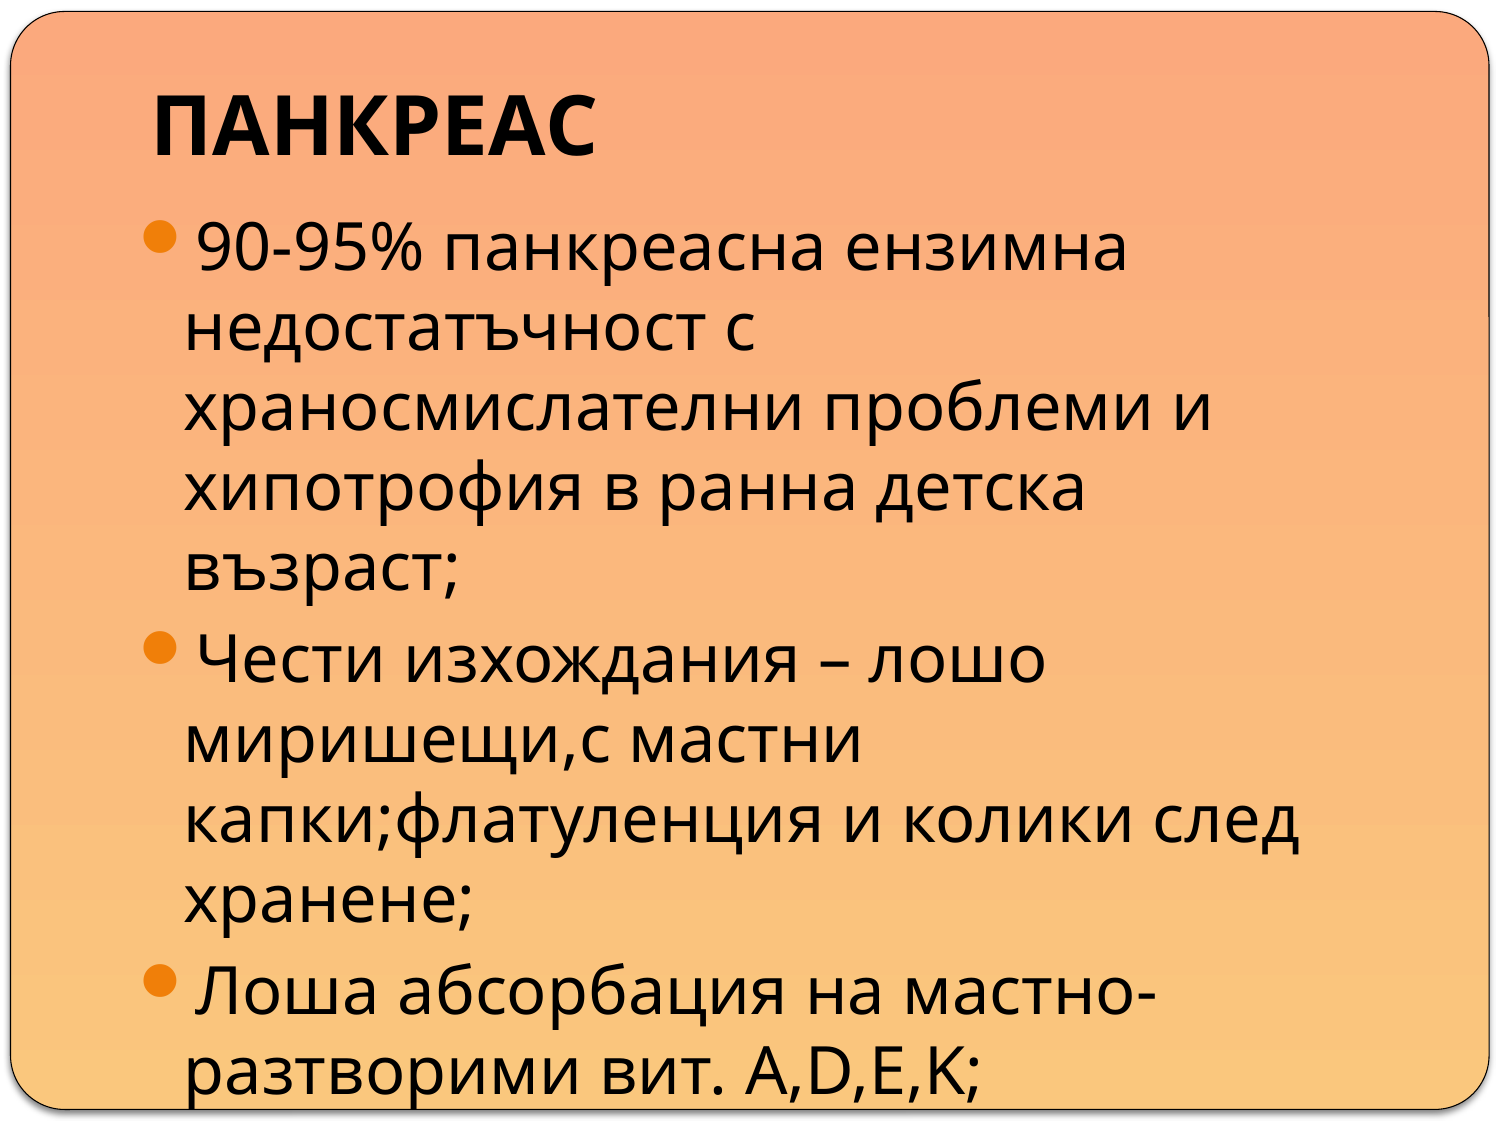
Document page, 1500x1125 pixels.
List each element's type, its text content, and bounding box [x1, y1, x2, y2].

title ПАНКРЕАС [135, 0, 1411, 188]
list 90-95% панкреасна ензимна недостатъчност с храносмислателни проблеми и хипотрофия в ранна детска възраст; Чести изхождания – лошо миришещи,с мастни капки;флатуленция и колики след хранене; Лоша абсорбация на мастно-разтворими вит. A,D,E,K; Панкреатит. [123, 196, 1399, 947]
